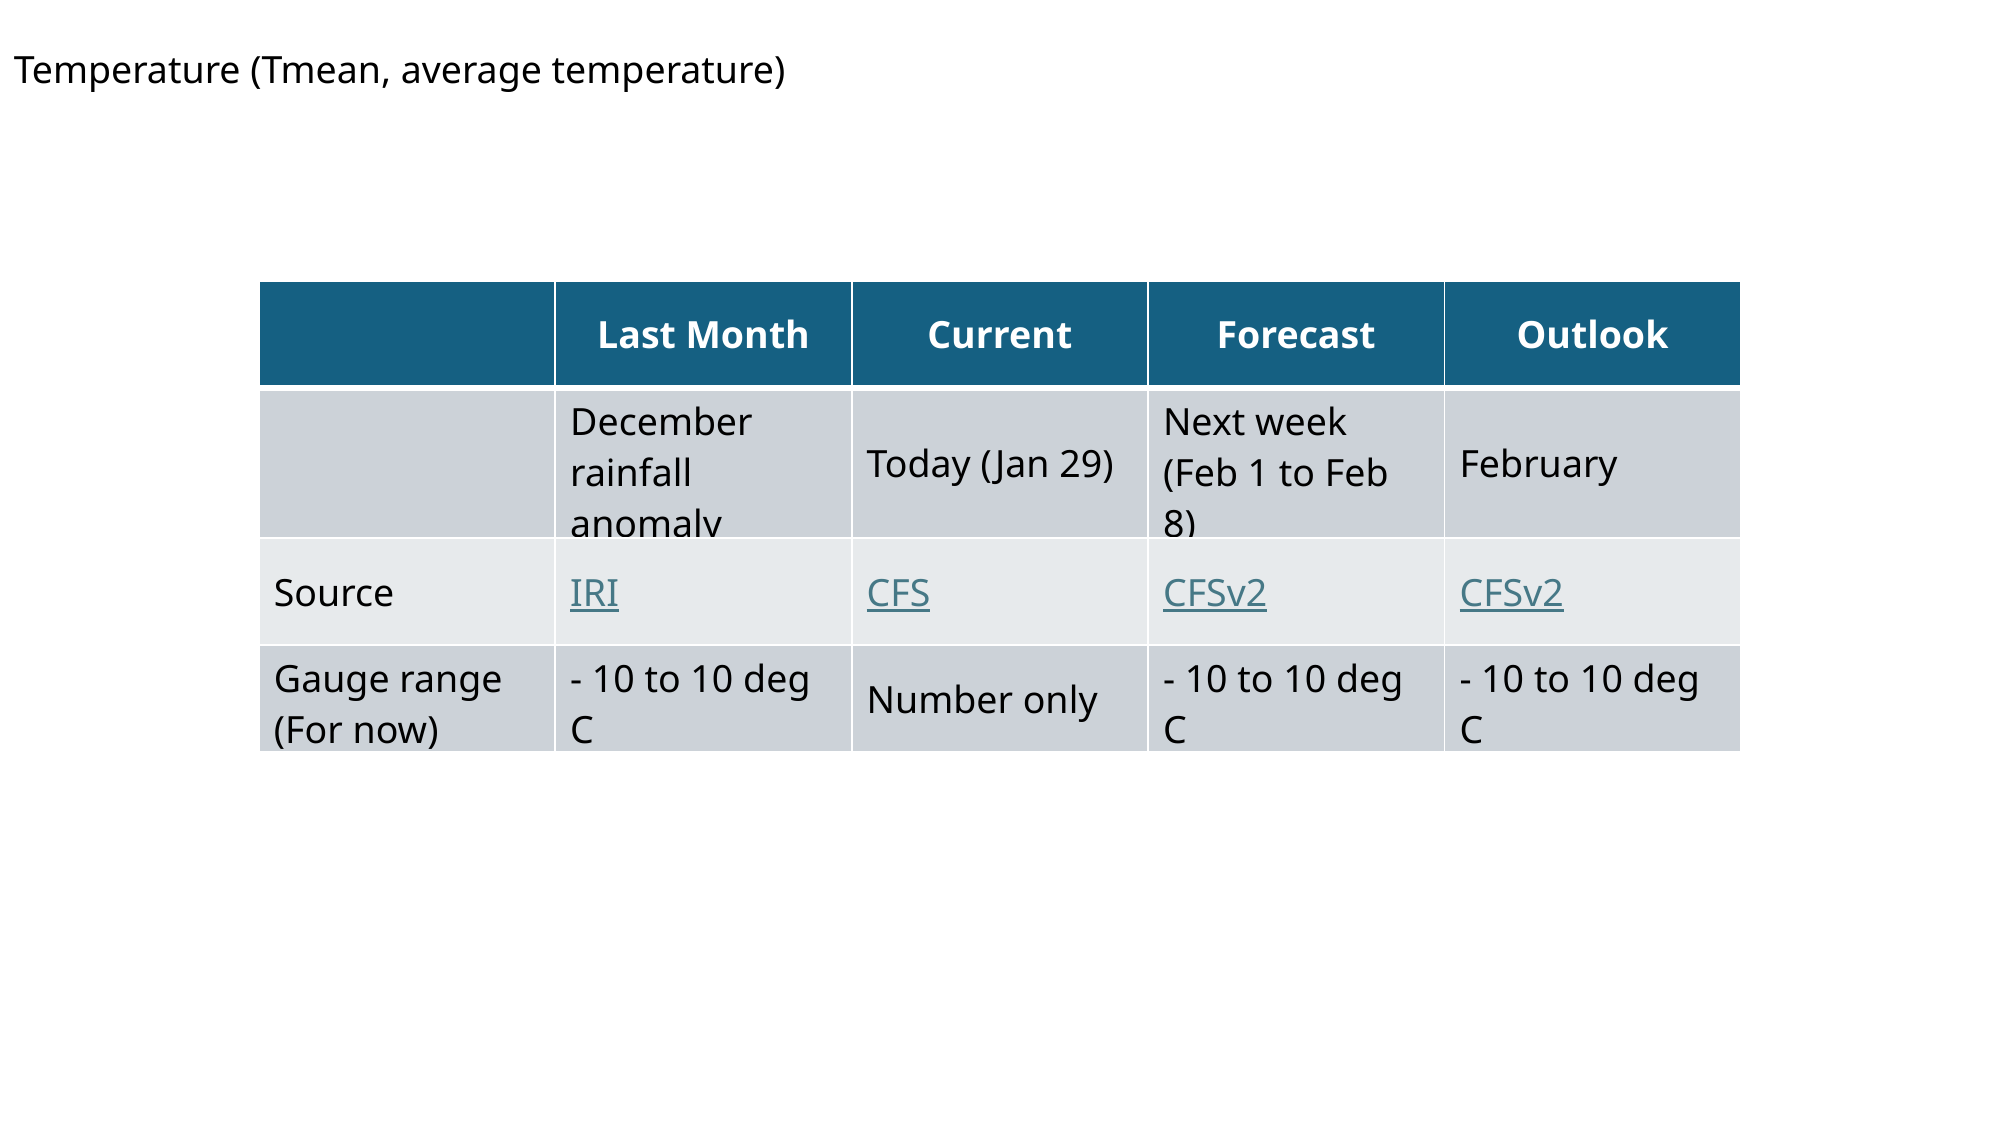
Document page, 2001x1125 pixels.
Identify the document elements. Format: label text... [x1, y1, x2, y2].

table_cell - 10 to 10 deg C [556, 646, 851, 751]
table_header [260, 282, 554, 385]
table_cell Today (Jan 29) [853, 391, 1147, 537]
text_box Temperature (Tmean, average temperature) [0, 38, 801, 99]
table_cell December rainfall anomaly [556, 391, 851, 537]
table_header Outlook [1445, 282, 1740, 385]
table_cell IRI [556, 539, 851, 644]
table_cell [260, 391, 554, 537]
table_cell February [1445, 391, 1740, 537]
table_cell Next week (Feb 1 to Feb 8) [1149, 391, 1444, 537]
table_cell Gauge range (For now) [260, 646, 554, 751]
table_cell CFSv2 [1445, 539, 1740, 644]
table_cell CFS [853, 539, 1147, 644]
table_cell Source [260, 539, 554, 644]
table_cell - 10 to 10 deg C [1445, 646, 1740, 751]
table_header Last Month [556, 282, 851, 385]
table_cell - 10 to 10 deg C [1149, 646, 1444, 751]
table_header Forecast [1149, 282, 1444, 385]
table_header Current [853, 282, 1147, 385]
table_cell CFSv2 [1149, 539, 1444, 644]
table_cell Number only [853, 646, 1147, 751]
